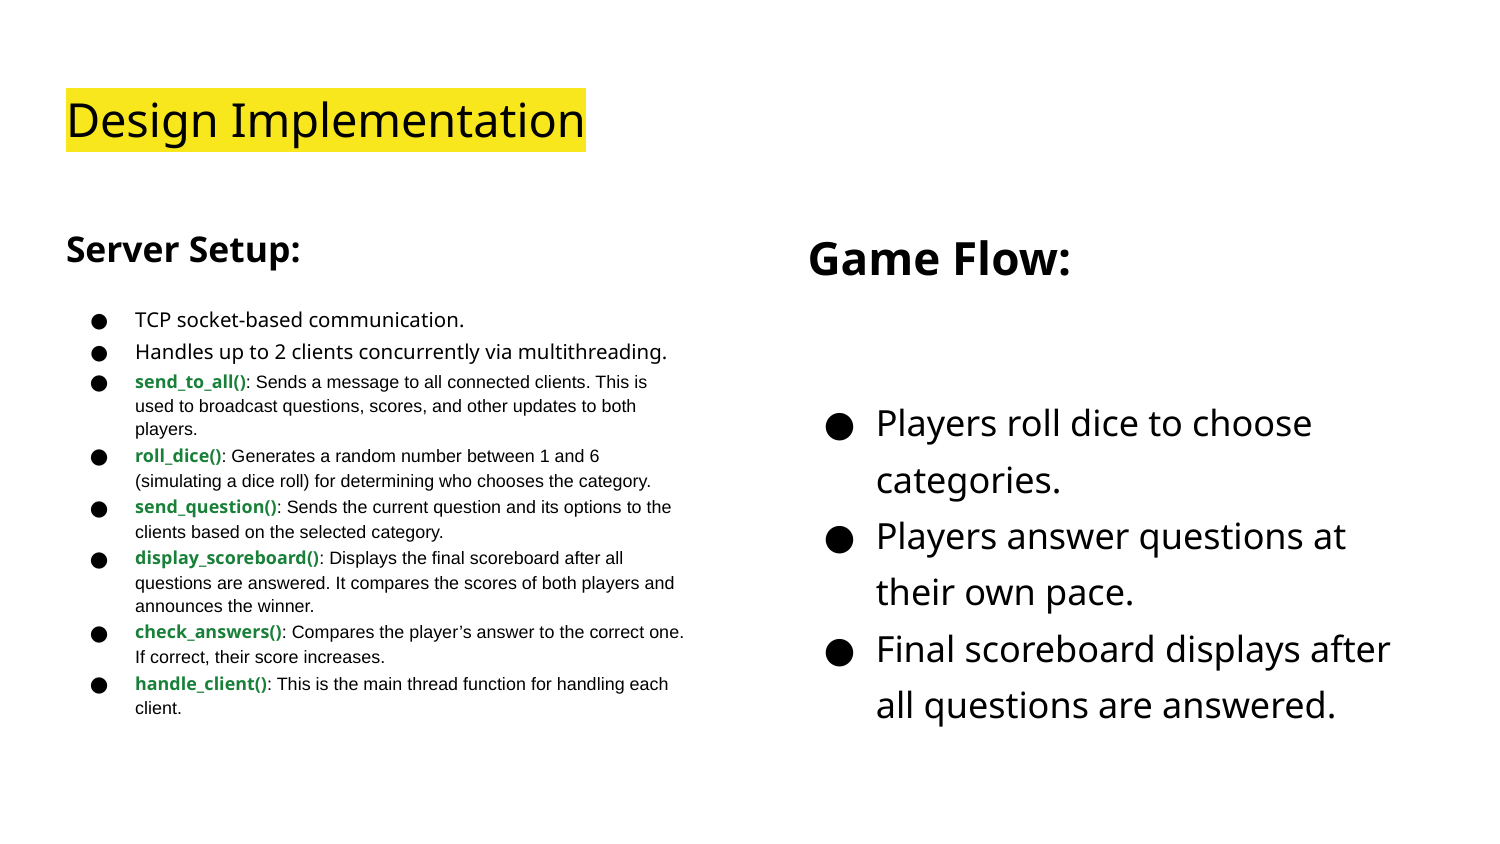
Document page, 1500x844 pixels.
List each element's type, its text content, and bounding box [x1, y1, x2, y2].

title Design Implementation [51, 72, 1449, 167]
list Server Setup: TCP socket-based communication. Handles up to 2 clients concurrently via multithreading. send_to_all(): Sends a message to all connected clients. This is used to broadcast questions, scores, and other updates to both players. roll_dice(): Generates a random number between 1 and 6 (simulating a dice roll) for determining who chooses the category. send_question(): Sends the current question and its options to the clients based on the selected category. display_scoreboard(): Displays the final scoreboard after all questions are answered. It compares the scores of both players and announces the winner. check_answers(): Compares the player’s answer to the correct one. If correct, their score increases. handle_client(): This is the main thread function for handling each client. [51, 202, 708, 750]
list Game Flow: Players roll dice to choose categories. Players answer questions at their own pace. Final scoreboard displays after all questions are answered. [792, 202, 1449, 750]
